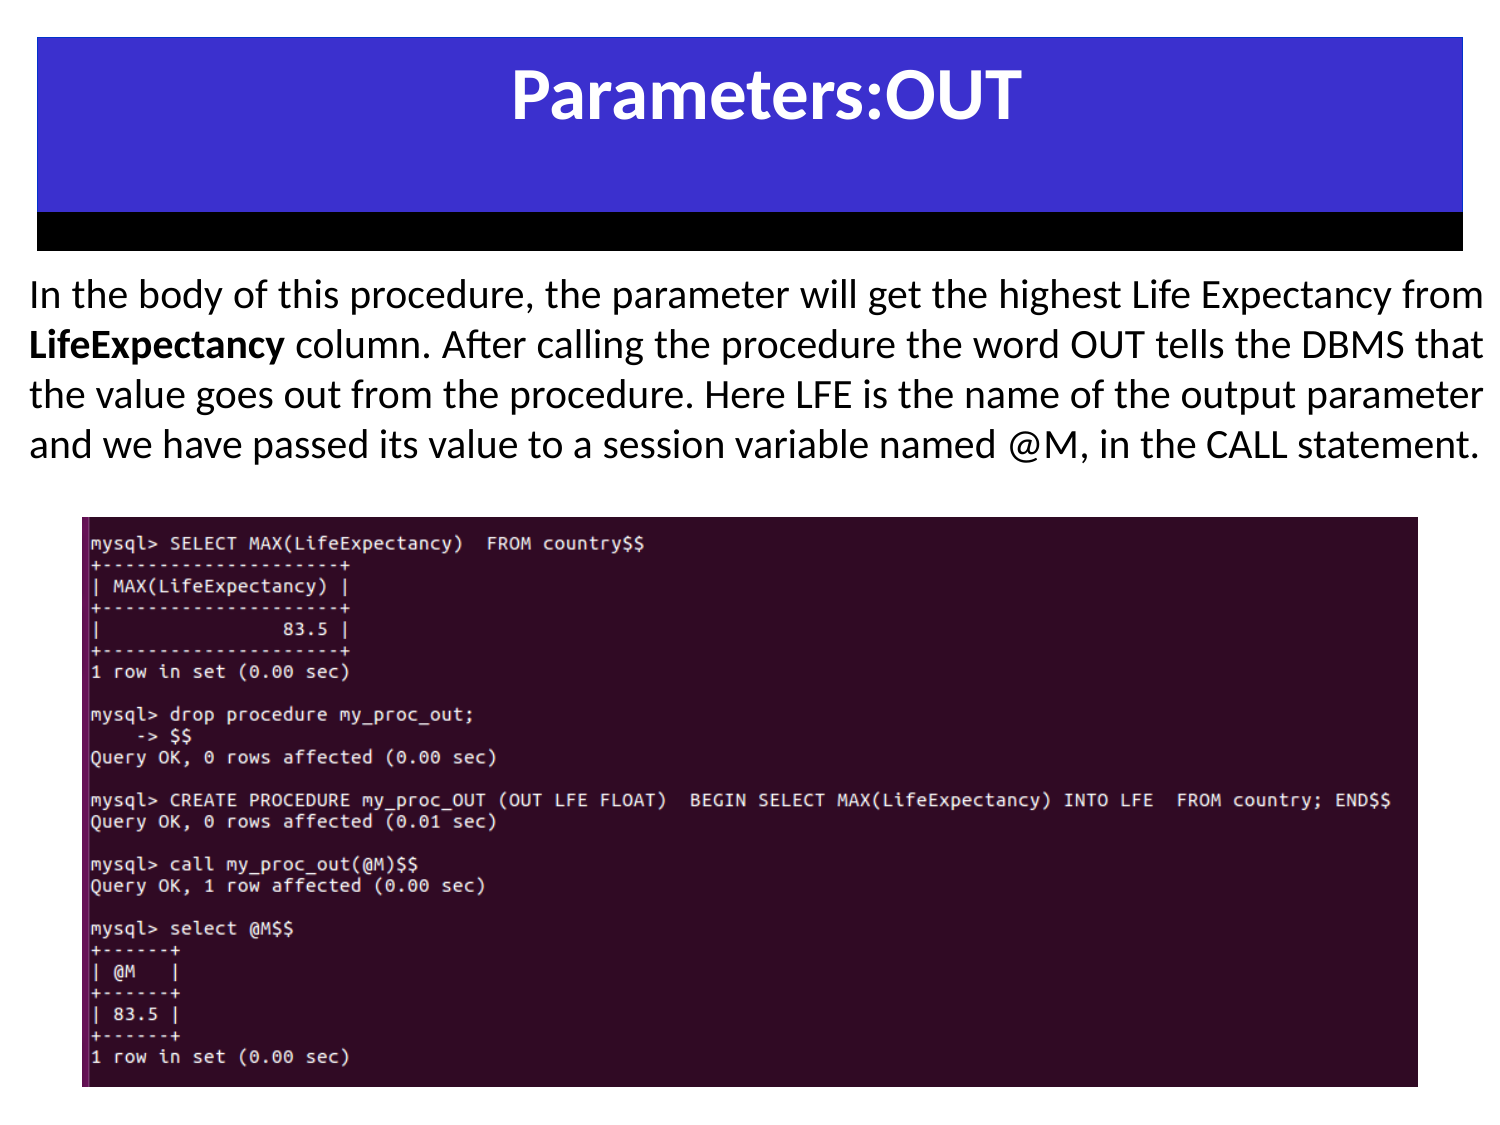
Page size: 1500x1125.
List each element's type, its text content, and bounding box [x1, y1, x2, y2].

text_box In the body of this procedure, the parameter will get the highest Life Expectancy from LifeExpectancy column. After calling the procedure the word OUT tells the DBMS that the value goes out from the procedure. Here LFE is the name of the output parameter and we have passed its value to a session variable named @M, in the CALL statement. [14, 259, 1500, 493]
text_box [75, 493, 1425, 1005]
text_box Parameters:OUT [50, 37, 1450, 213]
text_box 21 [1074, 1042, 1425, 1103]
picture [82, 517, 1418, 1087]
